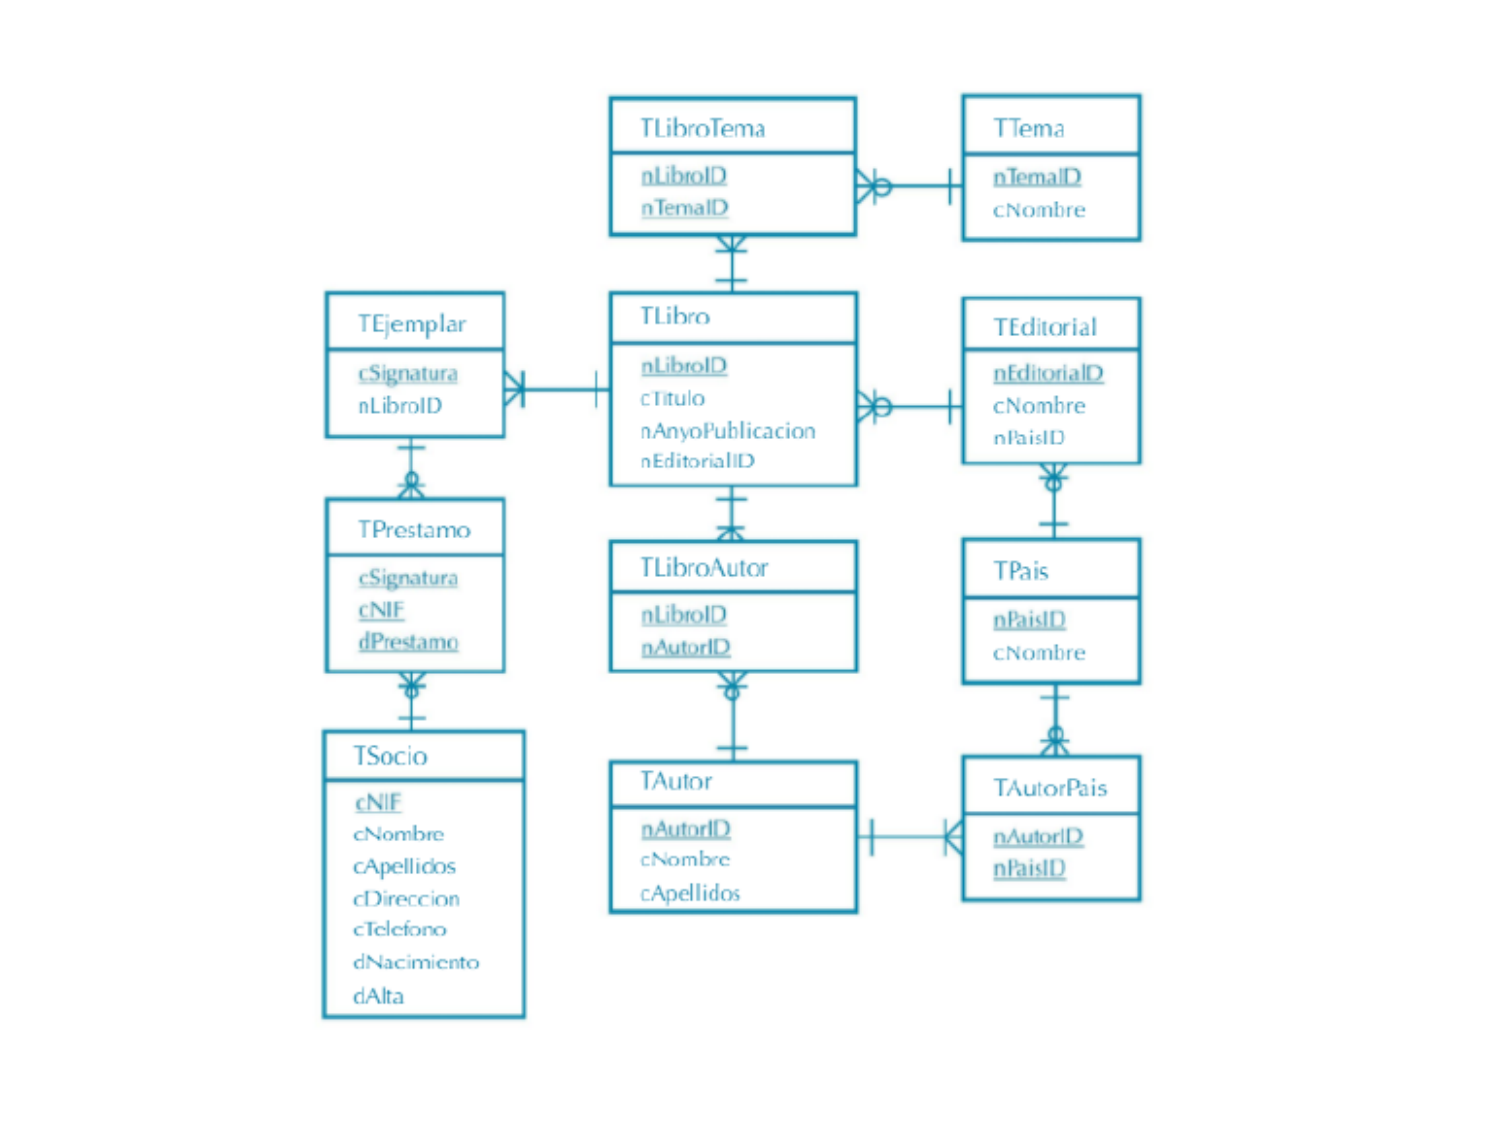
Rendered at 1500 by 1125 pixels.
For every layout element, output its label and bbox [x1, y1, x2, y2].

picture [277, 66, 1167, 1046]
